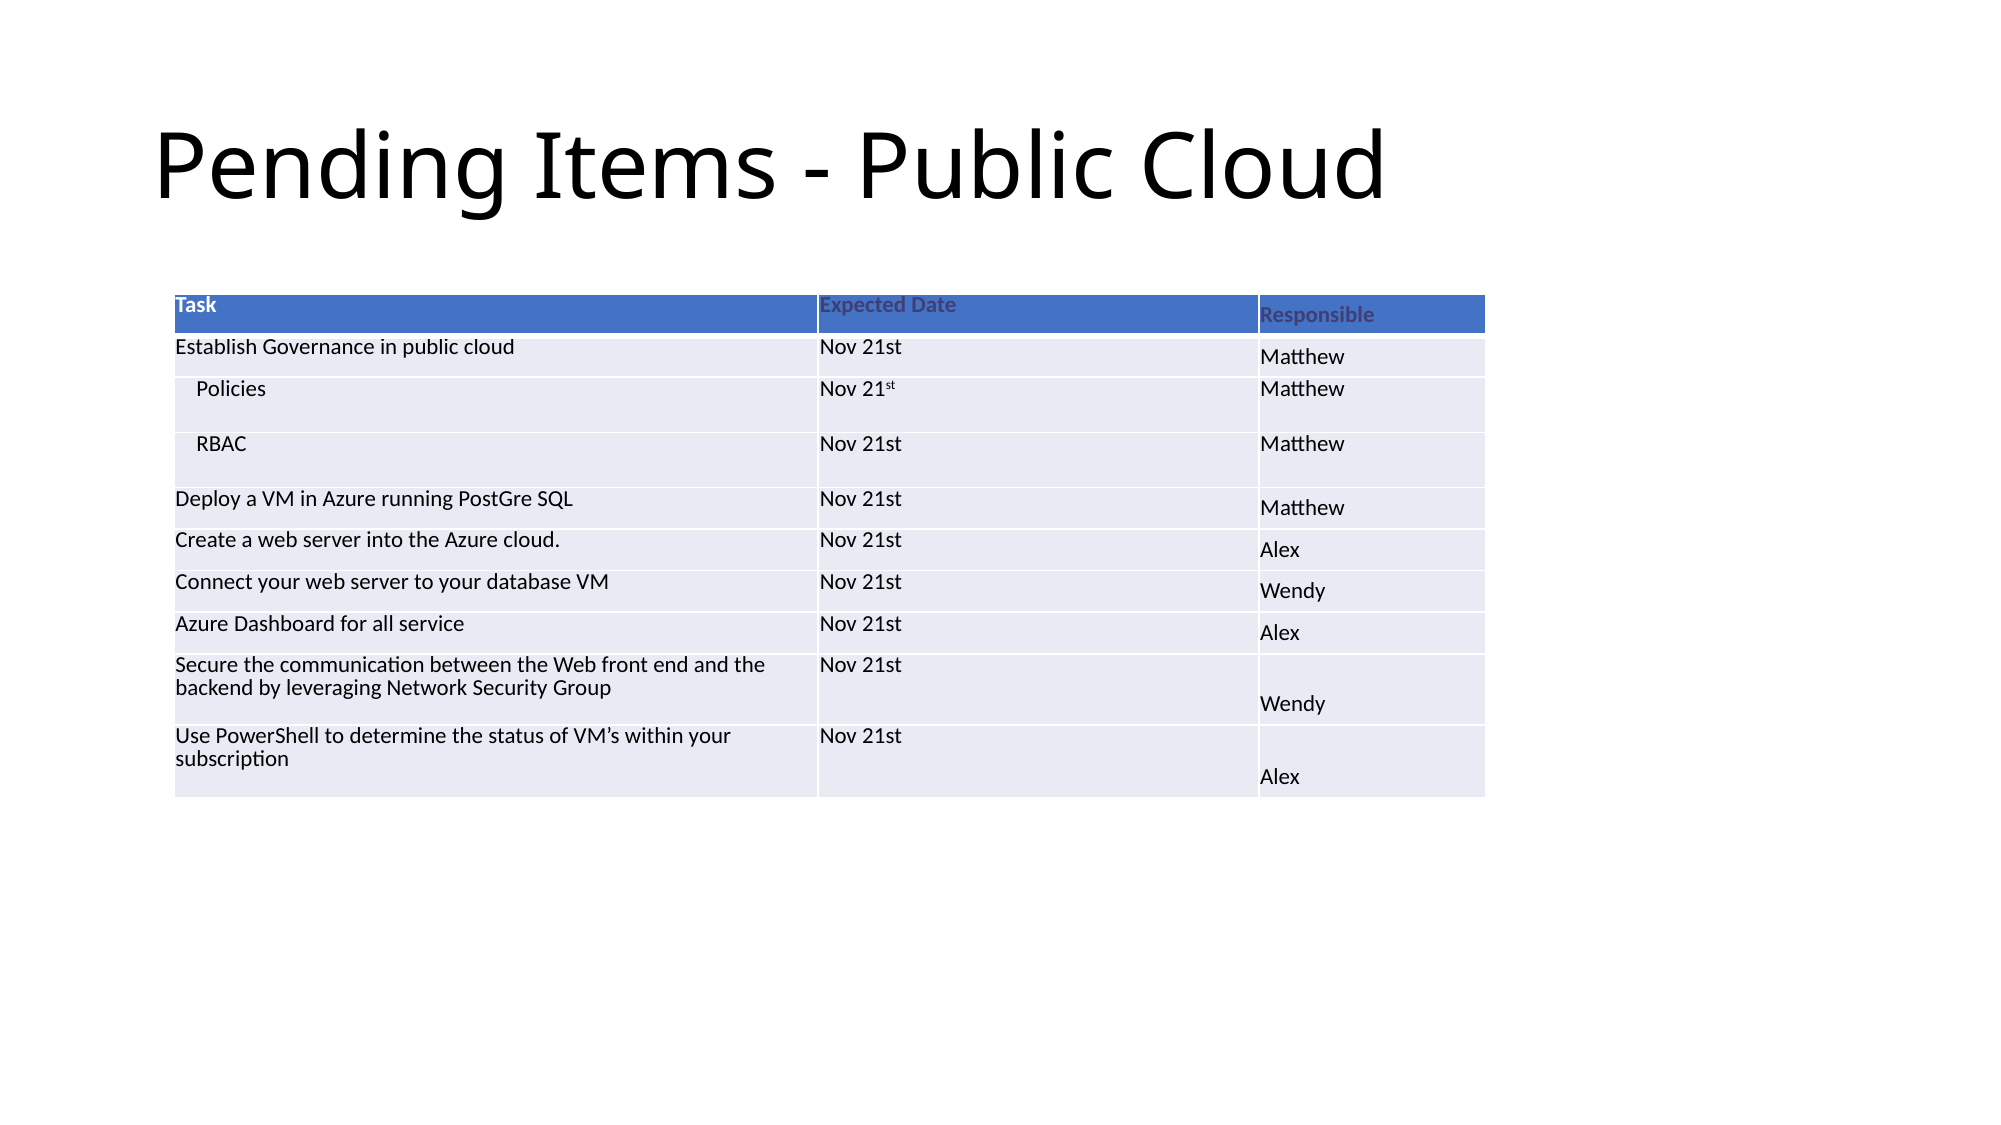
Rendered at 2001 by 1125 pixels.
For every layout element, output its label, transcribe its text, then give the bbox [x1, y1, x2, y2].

table_cell Nov 21st [819, 339, 1258, 376]
table_header Task [175, 295, 817, 333]
table_cell Nov 21st [819, 433, 1258, 487]
table_cell Alex [1260, 613, 1485, 653]
table_cell Alex [1260, 530, 1485, 570]
table_cell Matthew [1260, 339, 1485, 376]
table_header Expected Date [819, 295, 1258, 333]
table_cell Nov 21st [819, 726, 1258, 797]
table_cell Create a web server into the Azure cloud. [175, 530, 817, 570]
table_cell Nov 21st [819, 571, 1258, 611]
table_cell Matthew [1260, 378, 1485, 432]
table_cell Matthew [1260, 488, 1485, 528]
table_cell Nov 21st [819, 613, 1258, 653]
table_cell RBAC [175, 433, 817, 487]
table_cell Wendy [1260, 571, 1485, 611]
table_cell Use PowerShell to determine the status of VM’s within your subscription [175, 726, 817, 797]
title Pending Items - Public Cloud [137, 59, 1863, 278]
table_cell Azure Dashboard for all service [175, 613, 817, 653]
table_cell Nov 21st [819, 378, 1258, 432]
table_cell Policies [175, 378, 817, 432]
table_cell Deploy a VM in Azure running PostGre SQL [175, 488, 817, 528]
table_cell Nov 21st [819, 655, 1258, 724]
table_cell Nov 21st [819, 488, 1258, 528]
table_cell Alex [1260, 726, 1485, 797]
table_cell Connect your web server to your database VM [175, 571, 817, 611]
table_header Responsible [1260, 295, 1485, 333]
table_cell Nov 21st [819, 530, 1258, 570]
table_cell Secure the communication between the Web front end and the backend by leveraging Network Security Group [175, 655, 817, 724]
table_cell Establish Governance in public cloud [175, 339, 817, 376]
table_cell Wendy [1260, 655, 1485, 724]
table_cell Matthew [1260, 433, 1485, 487]
